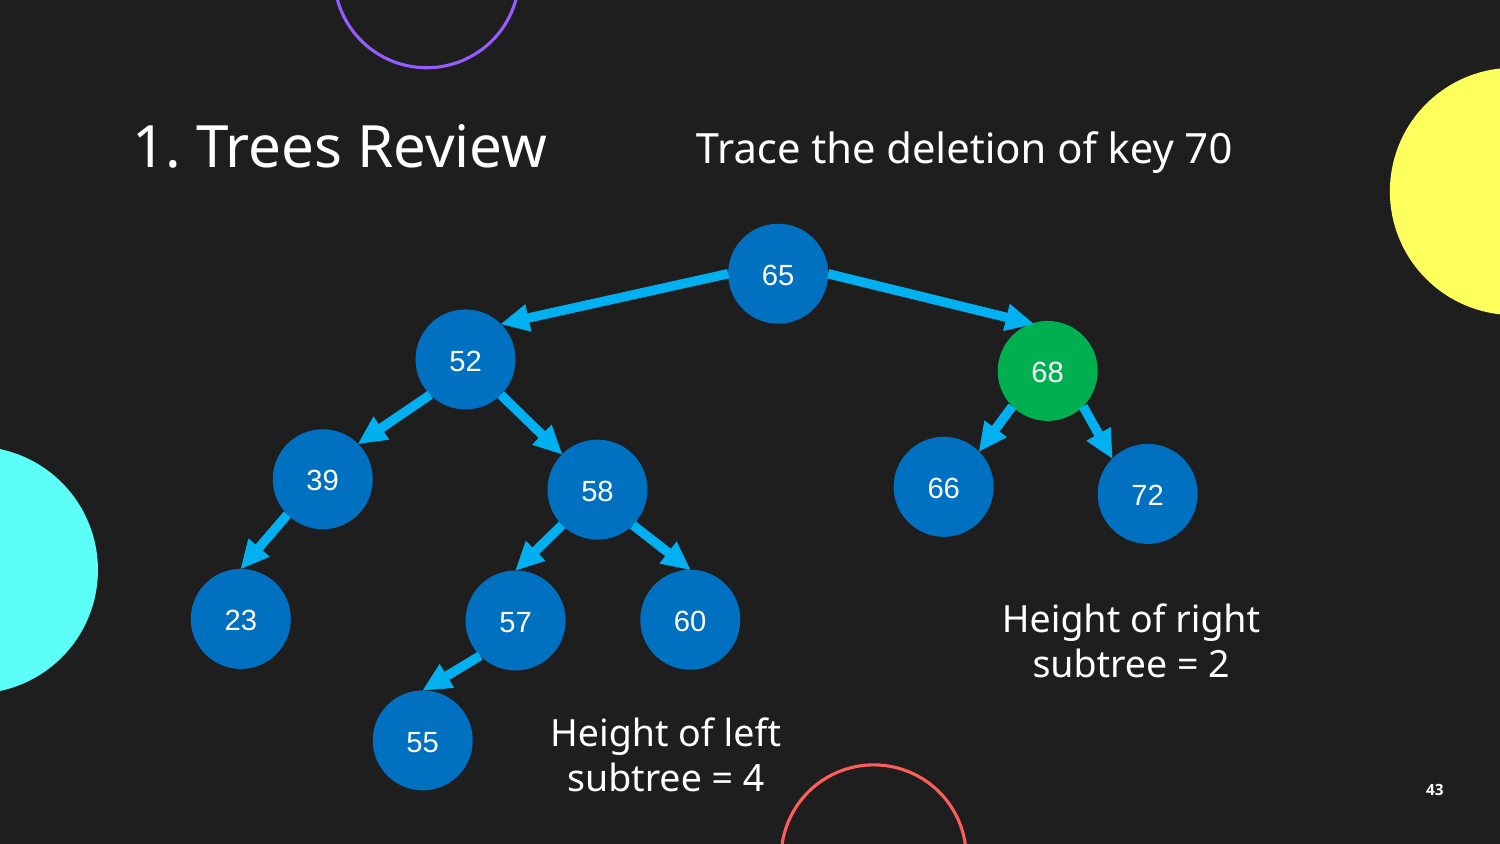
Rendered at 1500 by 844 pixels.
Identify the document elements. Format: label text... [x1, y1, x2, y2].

text_box 68 [995, 318, 1100, 423]
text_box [978, 406, 1013, 452]
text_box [422, 655, 481, 691]
text_box 39 [270, 427, 375, 532]
text_box Height of left subtree = 4 [465, 693, 866, 770]
text_box Height of right subtree = 2 [930, 579, 1332, 656]
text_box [500, 273, 729, 325]
text_box 55 [370, 688, 466, 793]
text_box 23 [188, 567, 293, 672]
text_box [357, 394, 431, 445]
text_box 72 [1095, 441, 1200, 546]
text_box 57 [463, 568, 568, 673]
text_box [240, 514, 288, 570]
text_box 60 [638, 567, 743, 672]
text_box 66 [891, 434, 996, 539]
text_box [1082, 406, 1113, 459]
text_box Trace the deletion of key 70 [680, 106, 1500, 183]
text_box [500, 394, 563, 455]
text_box 65 [726, 221, 830, 326]
text_box 52 [413, 307, 518, 412]
slide_number 43 [1389, 764, 1480, 816]
title 1. Trees Review [117, 106, 680, 183]
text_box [632, 524, 691, 570]
text_box 58 [545, 437, 650, 542]
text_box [827, 273, 1035, 325]
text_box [515, 524, 563, 571]
